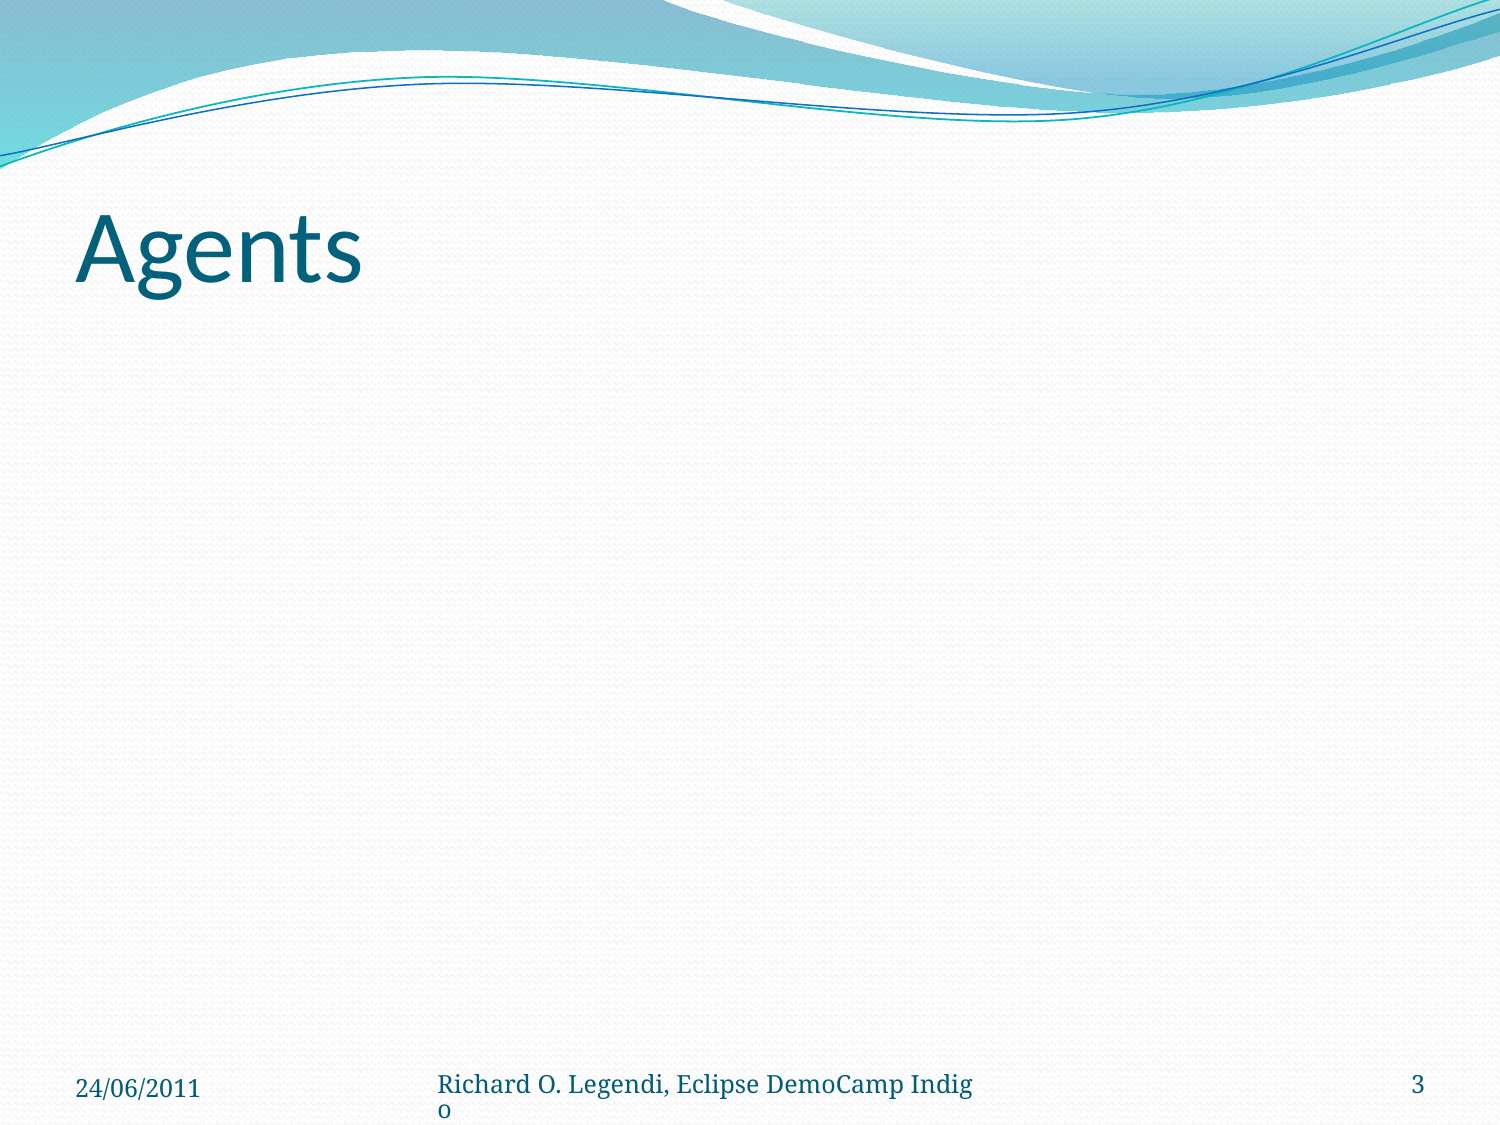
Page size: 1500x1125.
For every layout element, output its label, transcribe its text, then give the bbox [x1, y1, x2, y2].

footer Richard O. Legendi, Eclipse DemoCamp Indigo [437, 1042, 988, 1103]
slide_number 3 [1299, 1042, 1425, 1103]
title Agents [75, 115, 1425, 303]
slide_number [75, 1042, 425, 1103]
